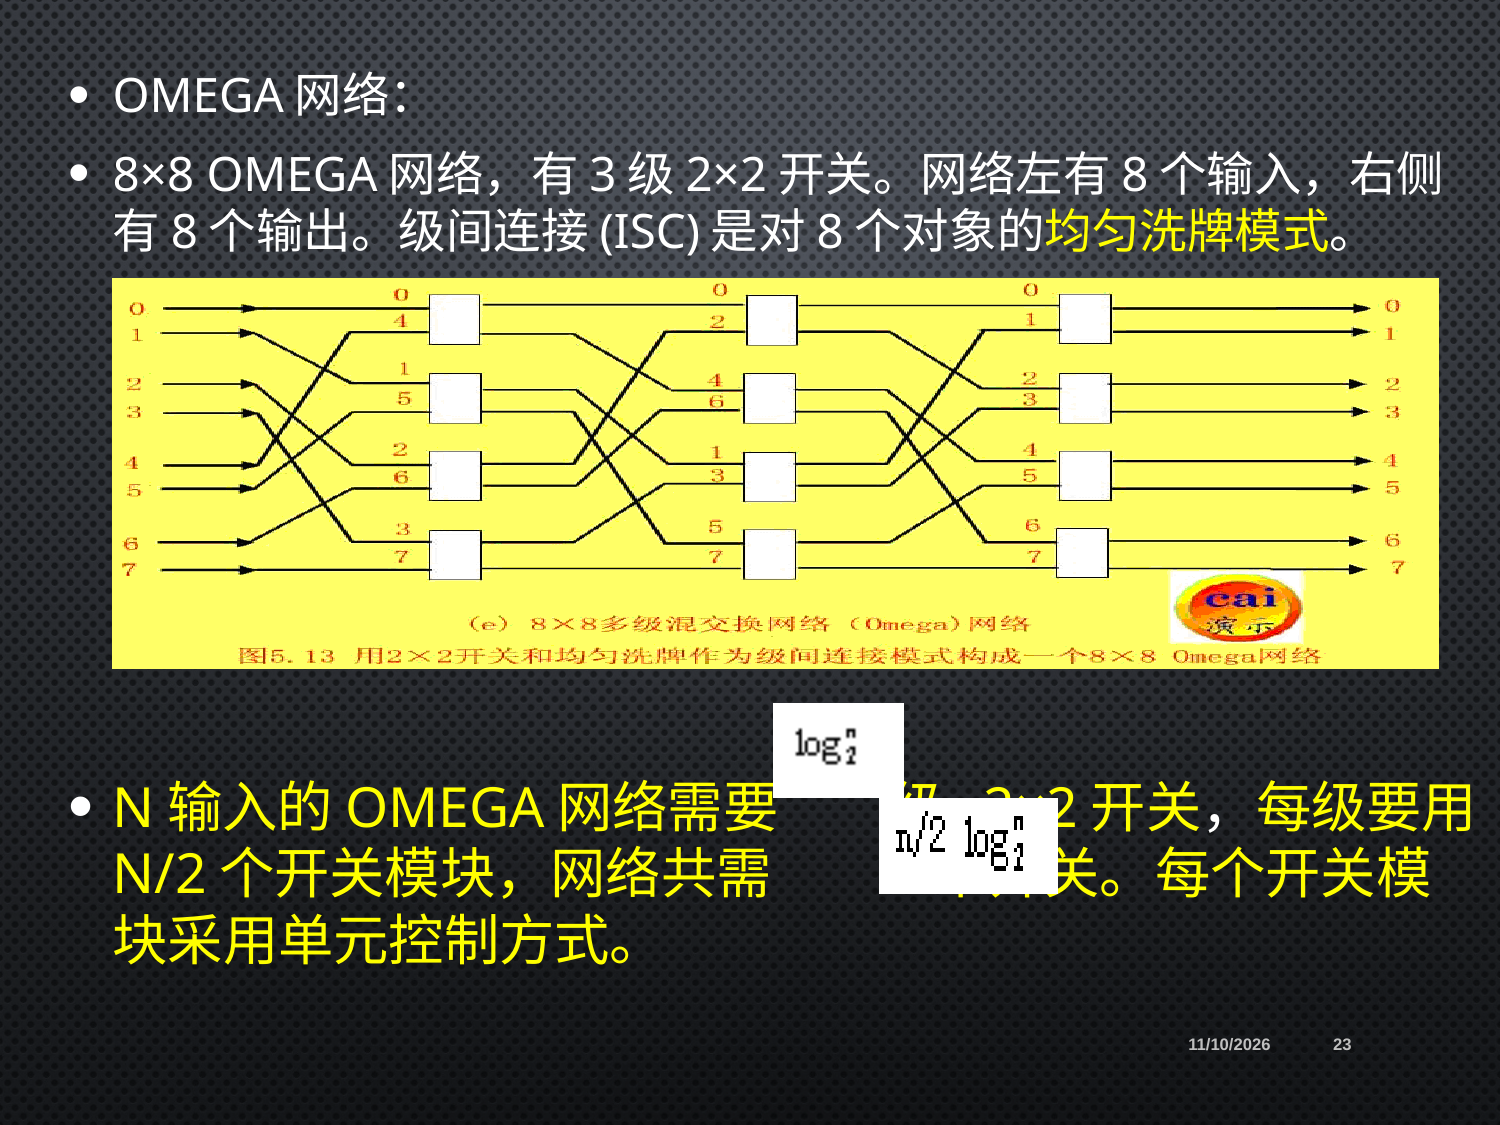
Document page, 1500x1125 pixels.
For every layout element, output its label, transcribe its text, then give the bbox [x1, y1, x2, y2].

slide_number 23 [1298, 1013, 1367, 1074]
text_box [879, 798, 1058, 894]
picture [111, 278, 1439, 669]
list Omega网络： 8×8 Omega网络，有3级2×2开关。网络左有8个输入，右侧有8个输出。级间连接(ISC)是对8个对象的均匀洗牌模式。 n输入的Omega网络需要 级 2×2开关，每级要用n/2个开关模块，网络共需 个开关。每个开关模块采用单元控制方式。 [53, 54, 1500, 982]
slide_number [1074, 1013, 1286, 1074]
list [773, 702, 904, 798]
